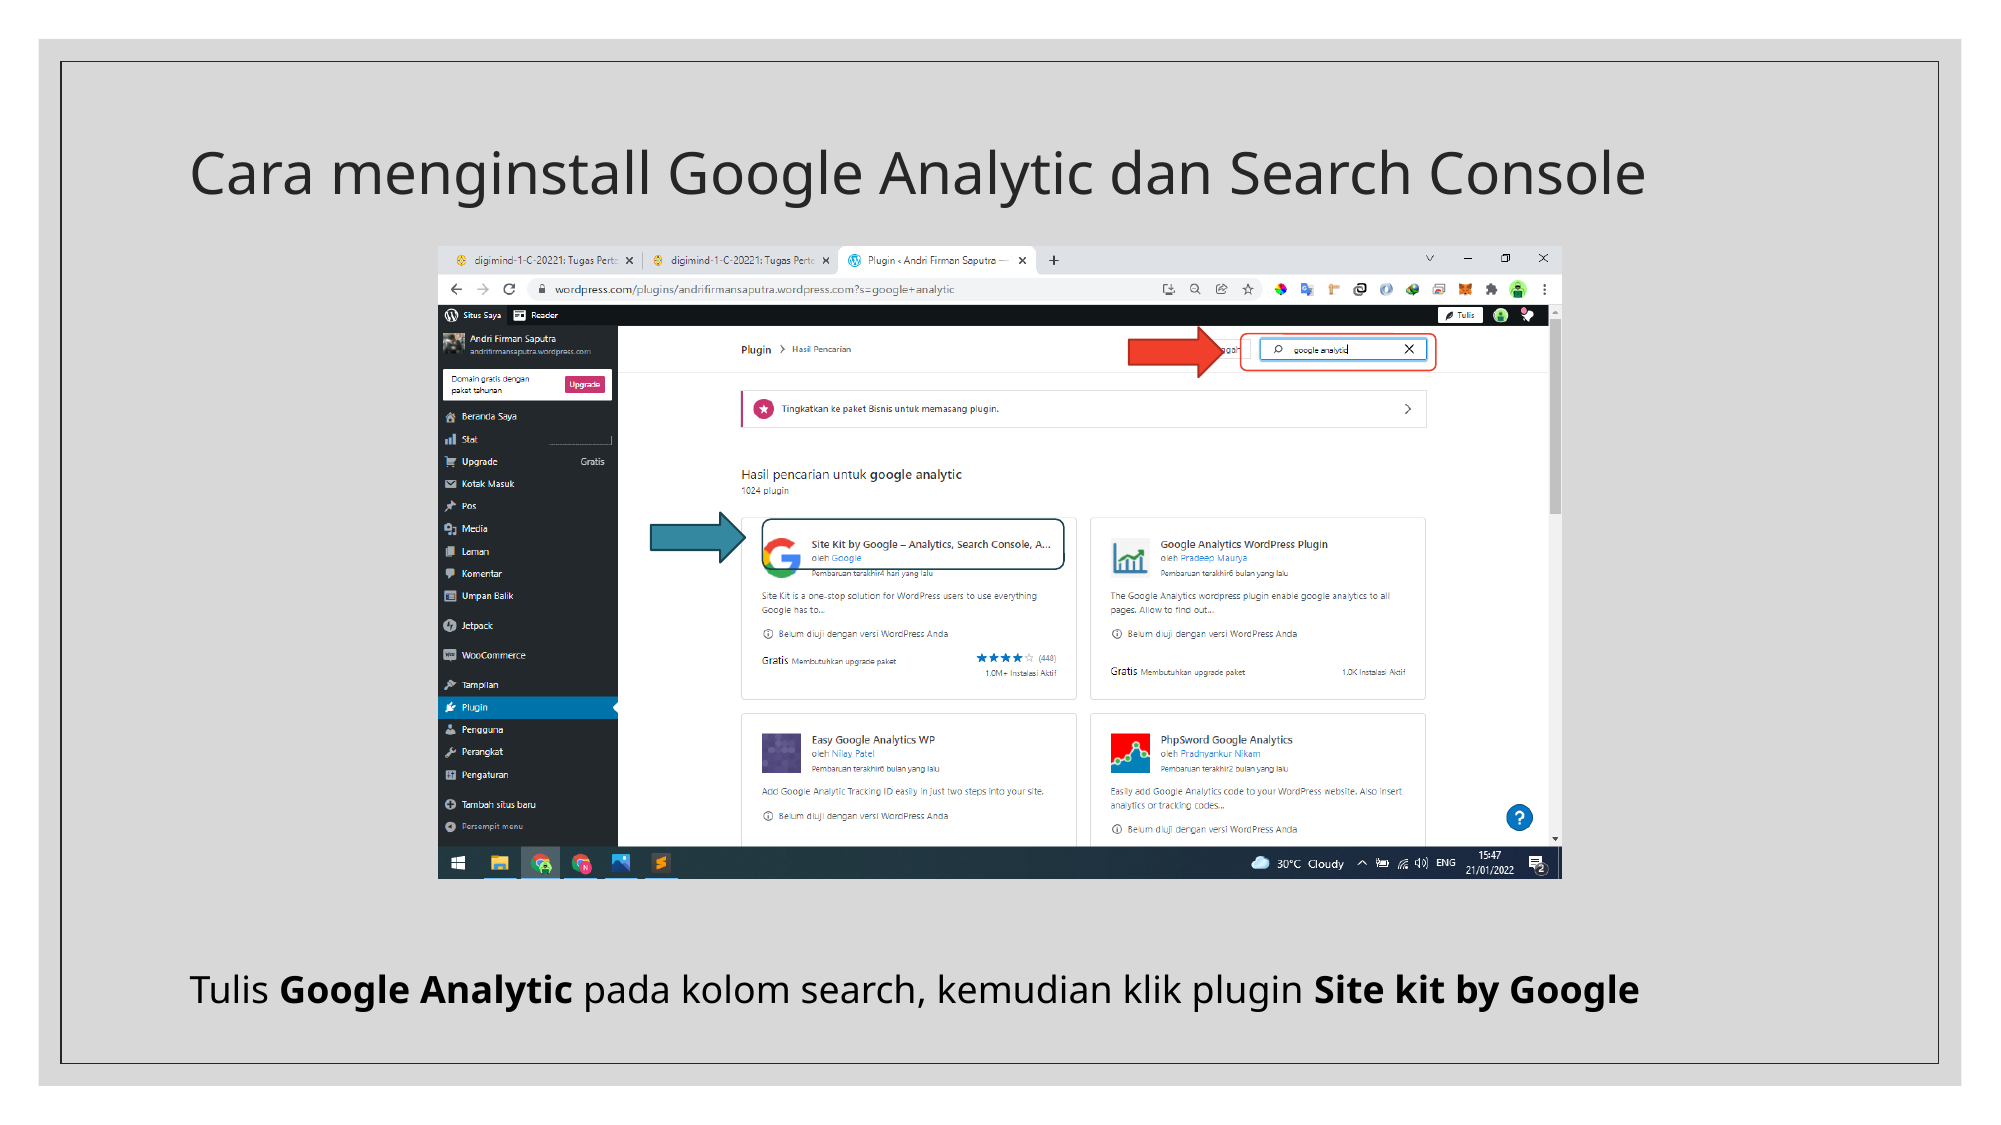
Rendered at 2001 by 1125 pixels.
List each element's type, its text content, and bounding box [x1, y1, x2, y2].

text_box Tulis Google Analytic pada kolom search, kemudian klik plugin Site kit by Google [174, 958, 1825, 1019]
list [438, 246, 1562, 879]
title Cara menginstall Google Analytic dan Search Console [174, 105, 1825, 247]
